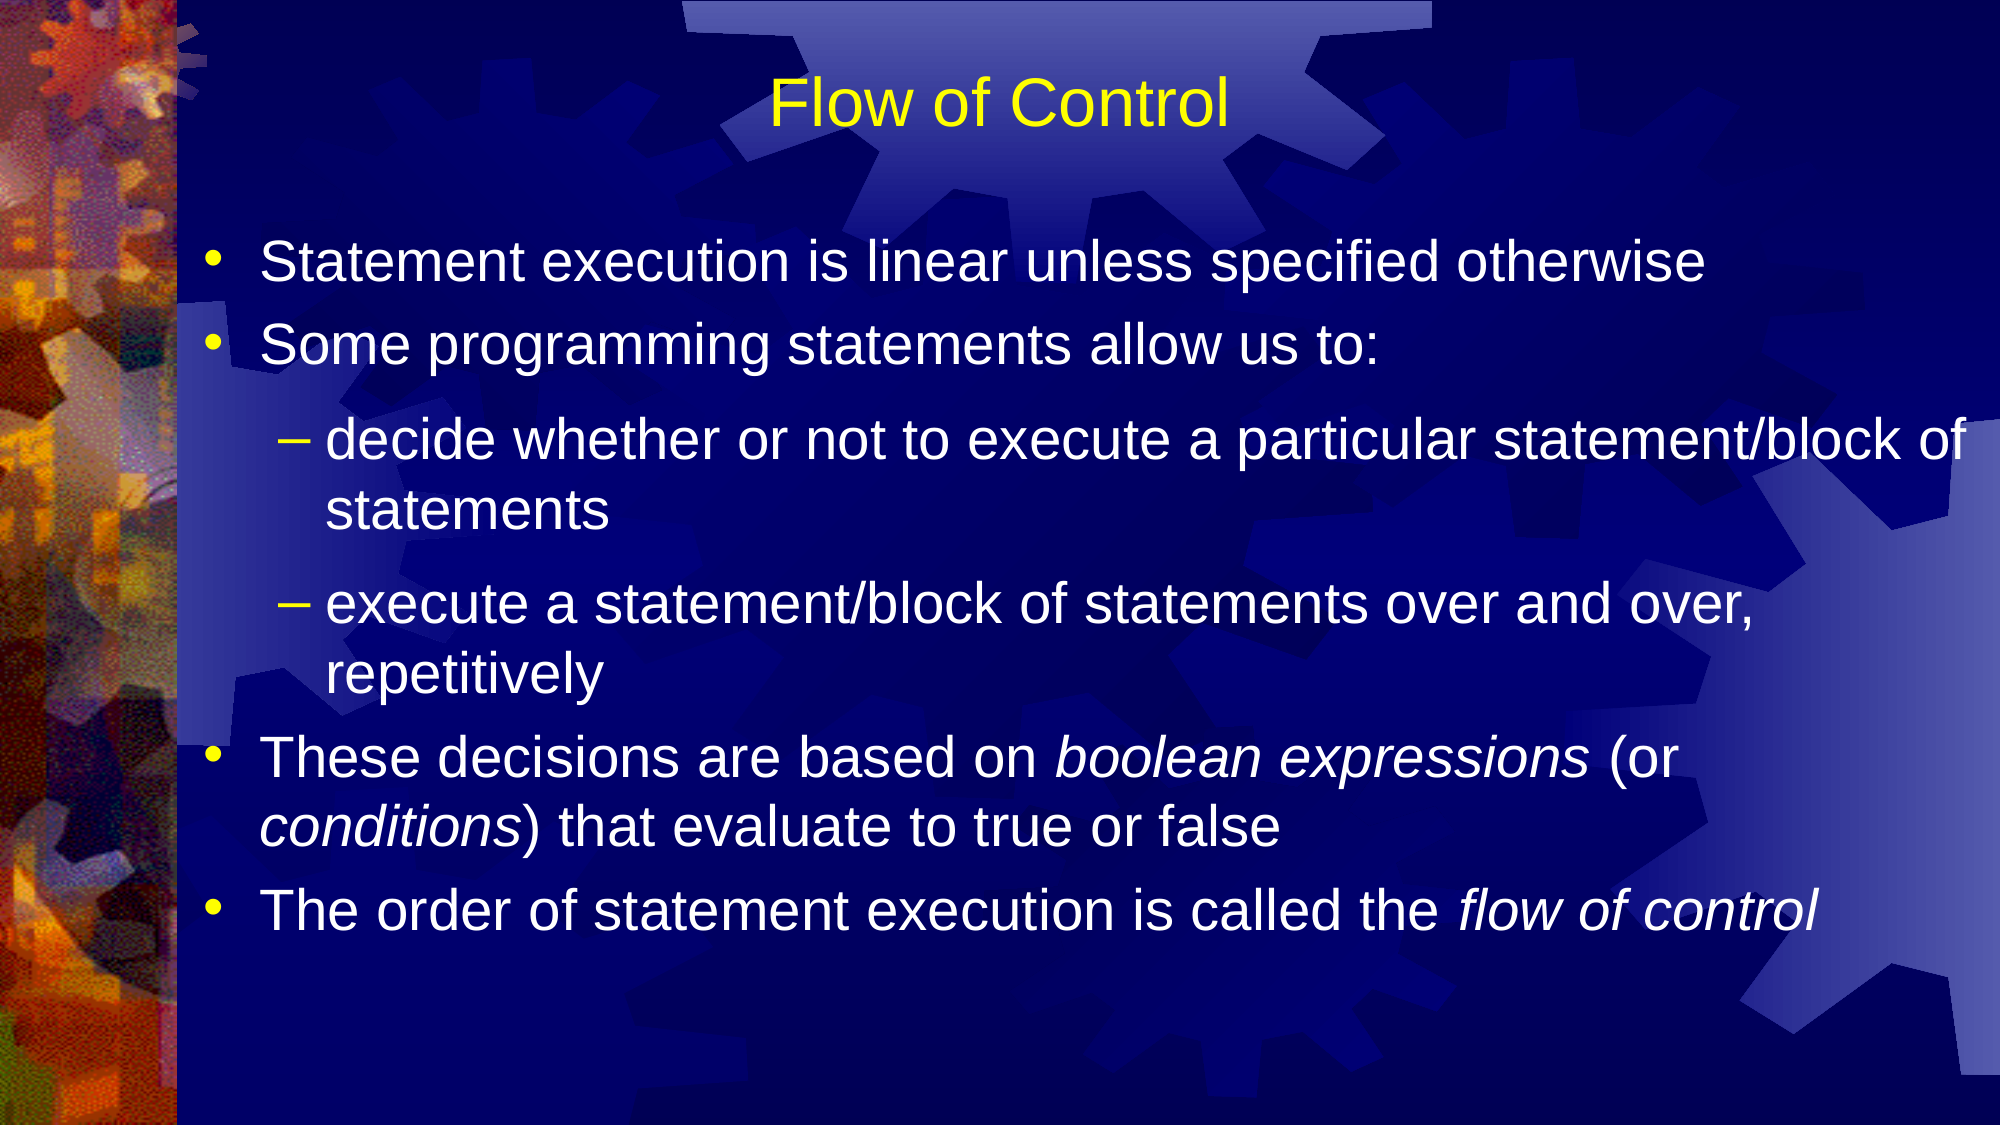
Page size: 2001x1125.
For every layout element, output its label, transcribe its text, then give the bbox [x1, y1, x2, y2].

title Flow of Control [150, 39, 1850, 148]
list Statement execution is linear unless specified otherwise Some programming statements allow us to: decide whether or not to execute a particular statement/block of statements execute a statement/block of statements over and over, repetitively These decisions are based on boolean expressions (or conditions) that evaluate to true or false The order of statement execution is called the flow of control [188, 215, 1987, 1099]
picture [0, 0, 177, 1125]
